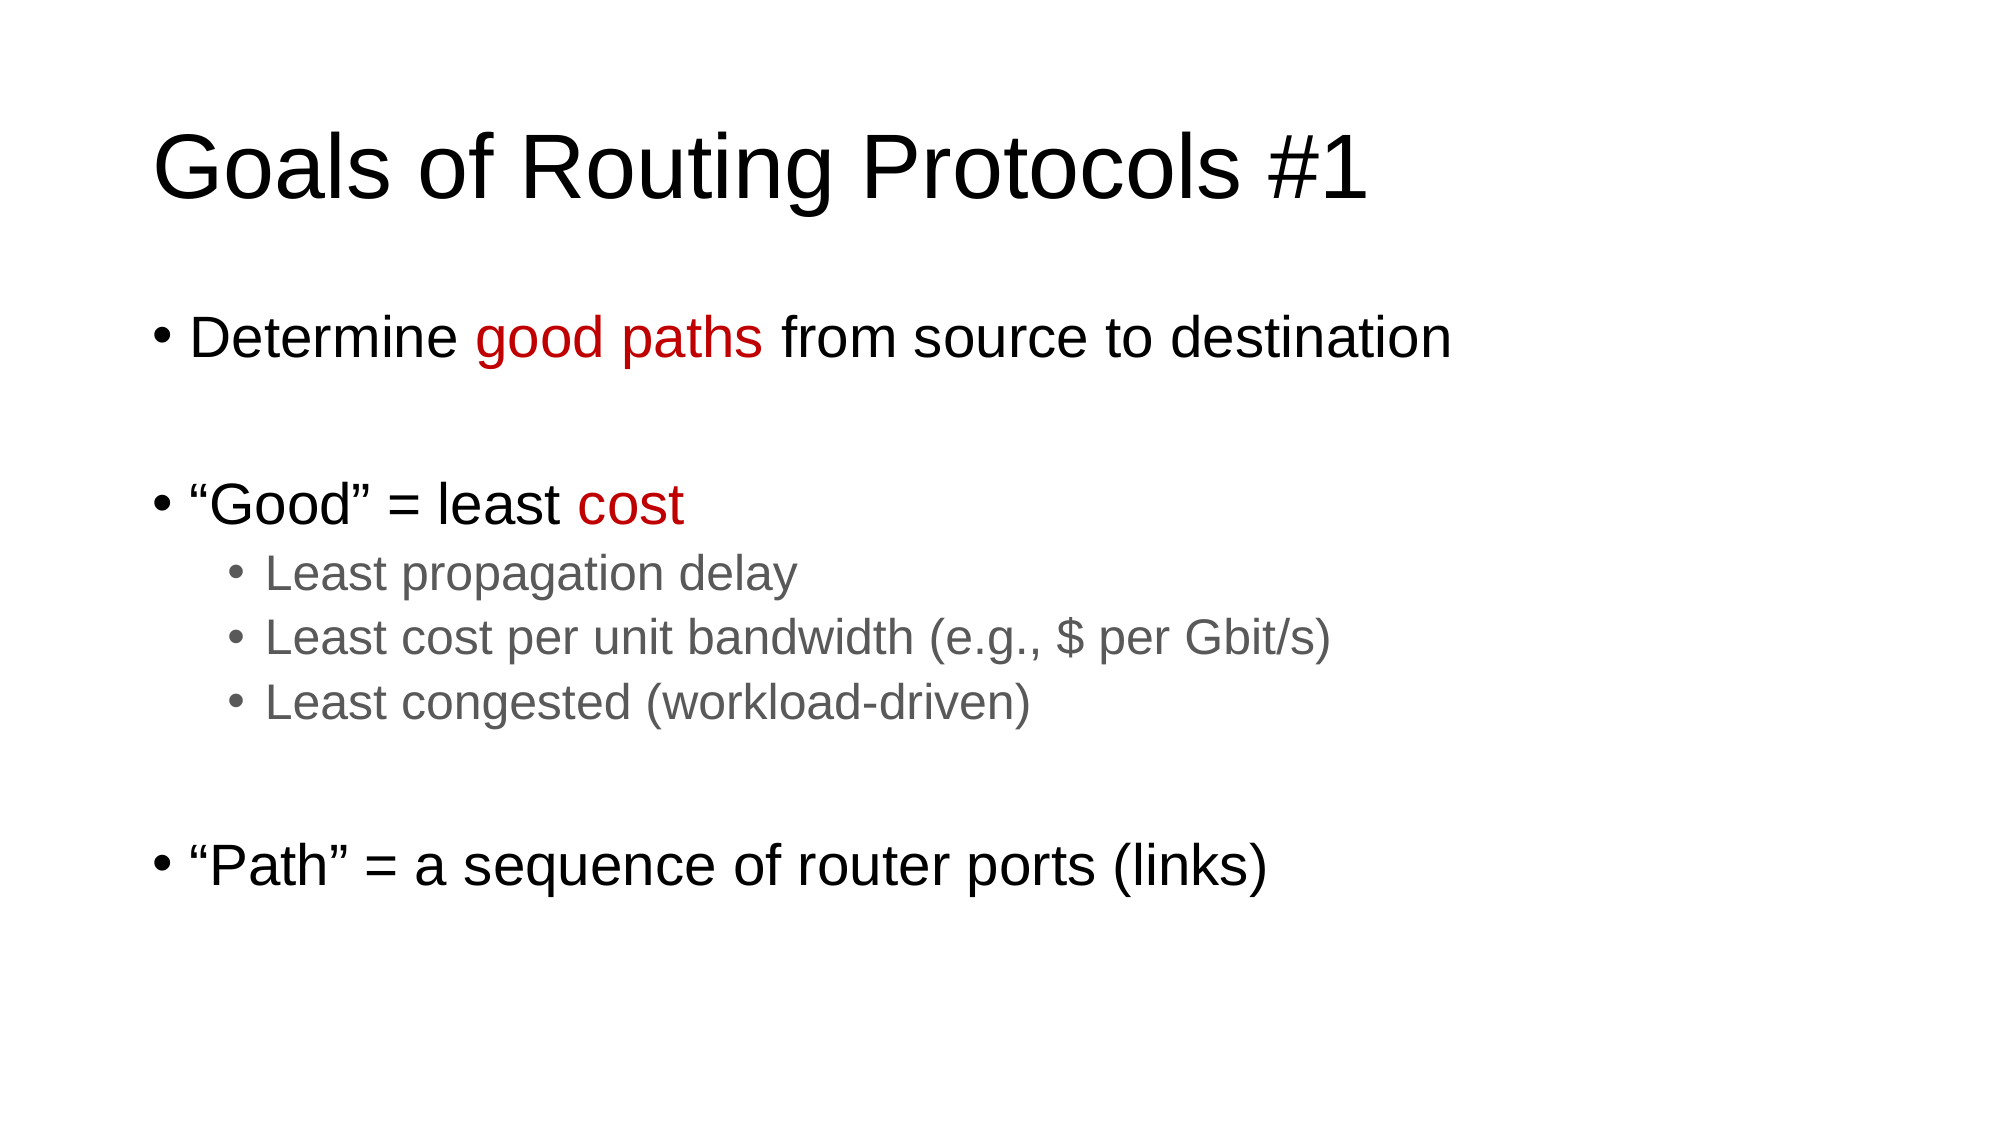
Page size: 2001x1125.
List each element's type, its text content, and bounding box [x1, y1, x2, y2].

title Goals of Routing Protocols #1 [137, 59, 1863, 278]
list Determine good paths from source to destination “Good” = least cost Least propagation delay Least cost per unit bandwidth (e.g., $ per Gbit/s) Least congested (workload-driven) “Path” = a sequence of router ports (links) [137, 299, 1863, 1100]
